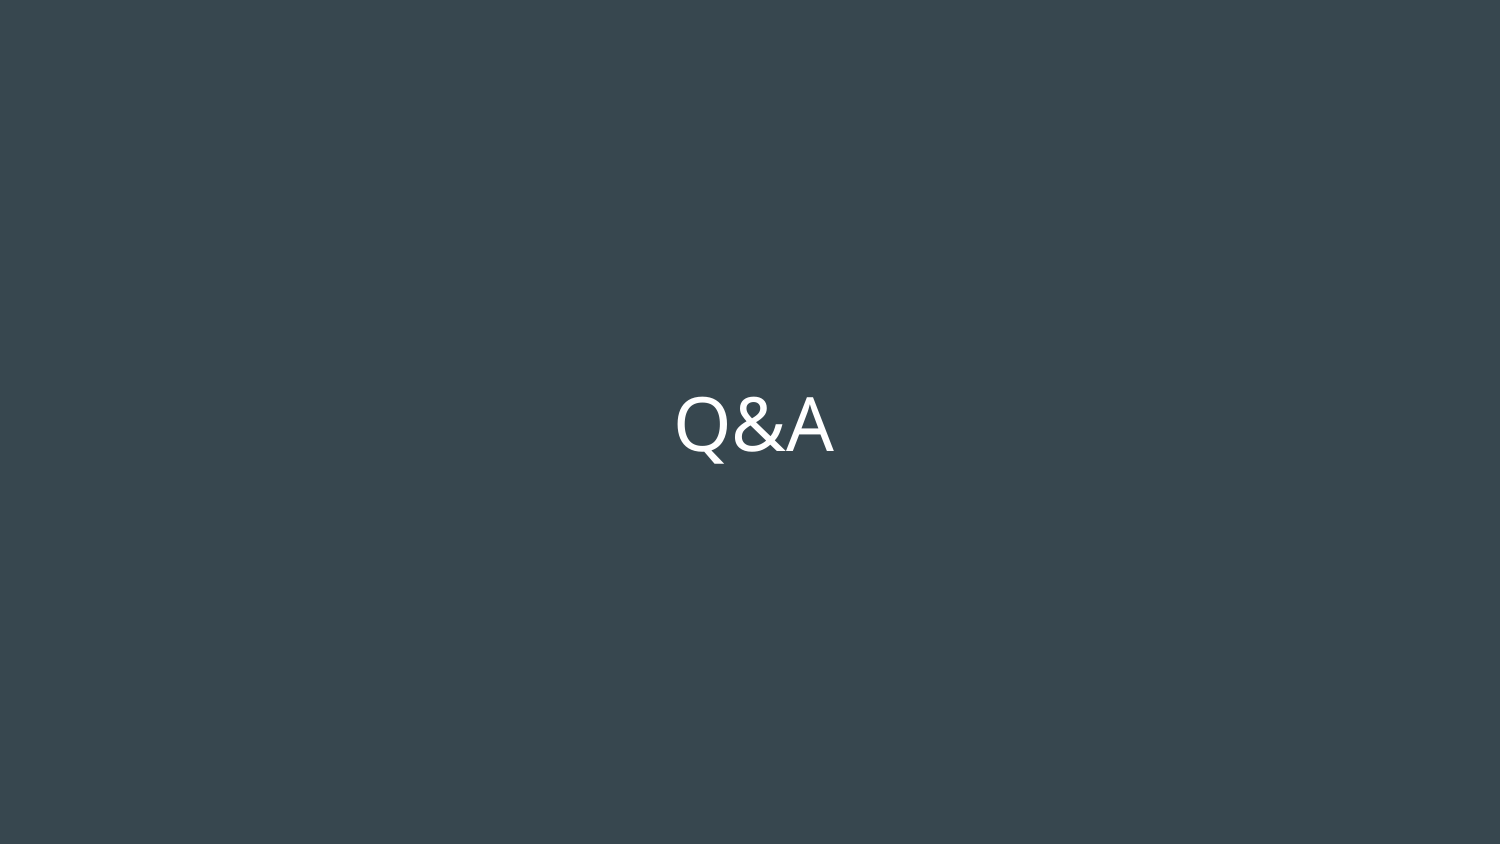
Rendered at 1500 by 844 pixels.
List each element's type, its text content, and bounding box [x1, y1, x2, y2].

title Q&A [110, 351, 1399, 493]
